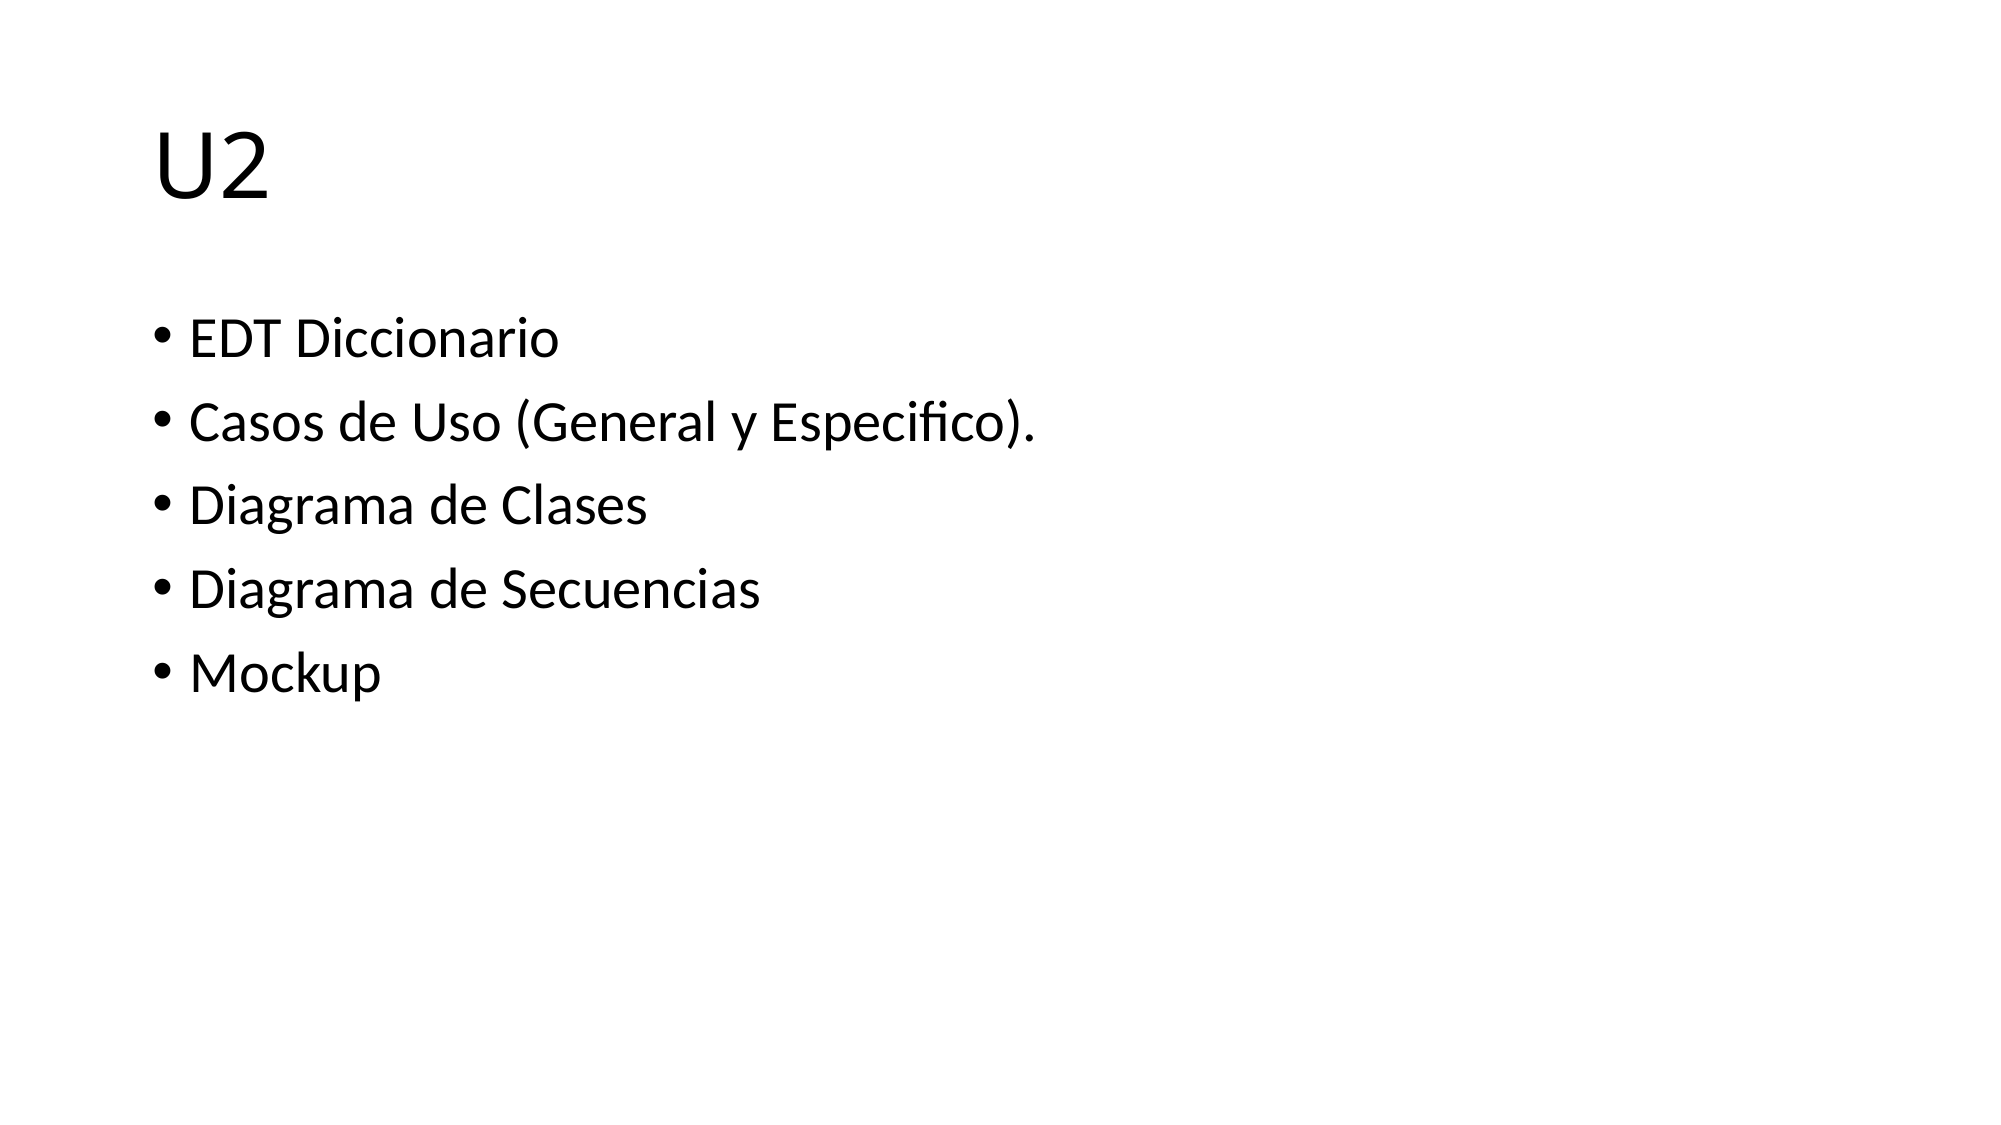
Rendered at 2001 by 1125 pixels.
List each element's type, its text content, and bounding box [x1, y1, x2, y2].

list EDT Diccionario Casos de Uso (General y Especifico). Diagrama de Clases Diagrama de Secuencias Mockup [137, 299, 1863, 1014]
title U2 [137, 59, 1863, 278]
